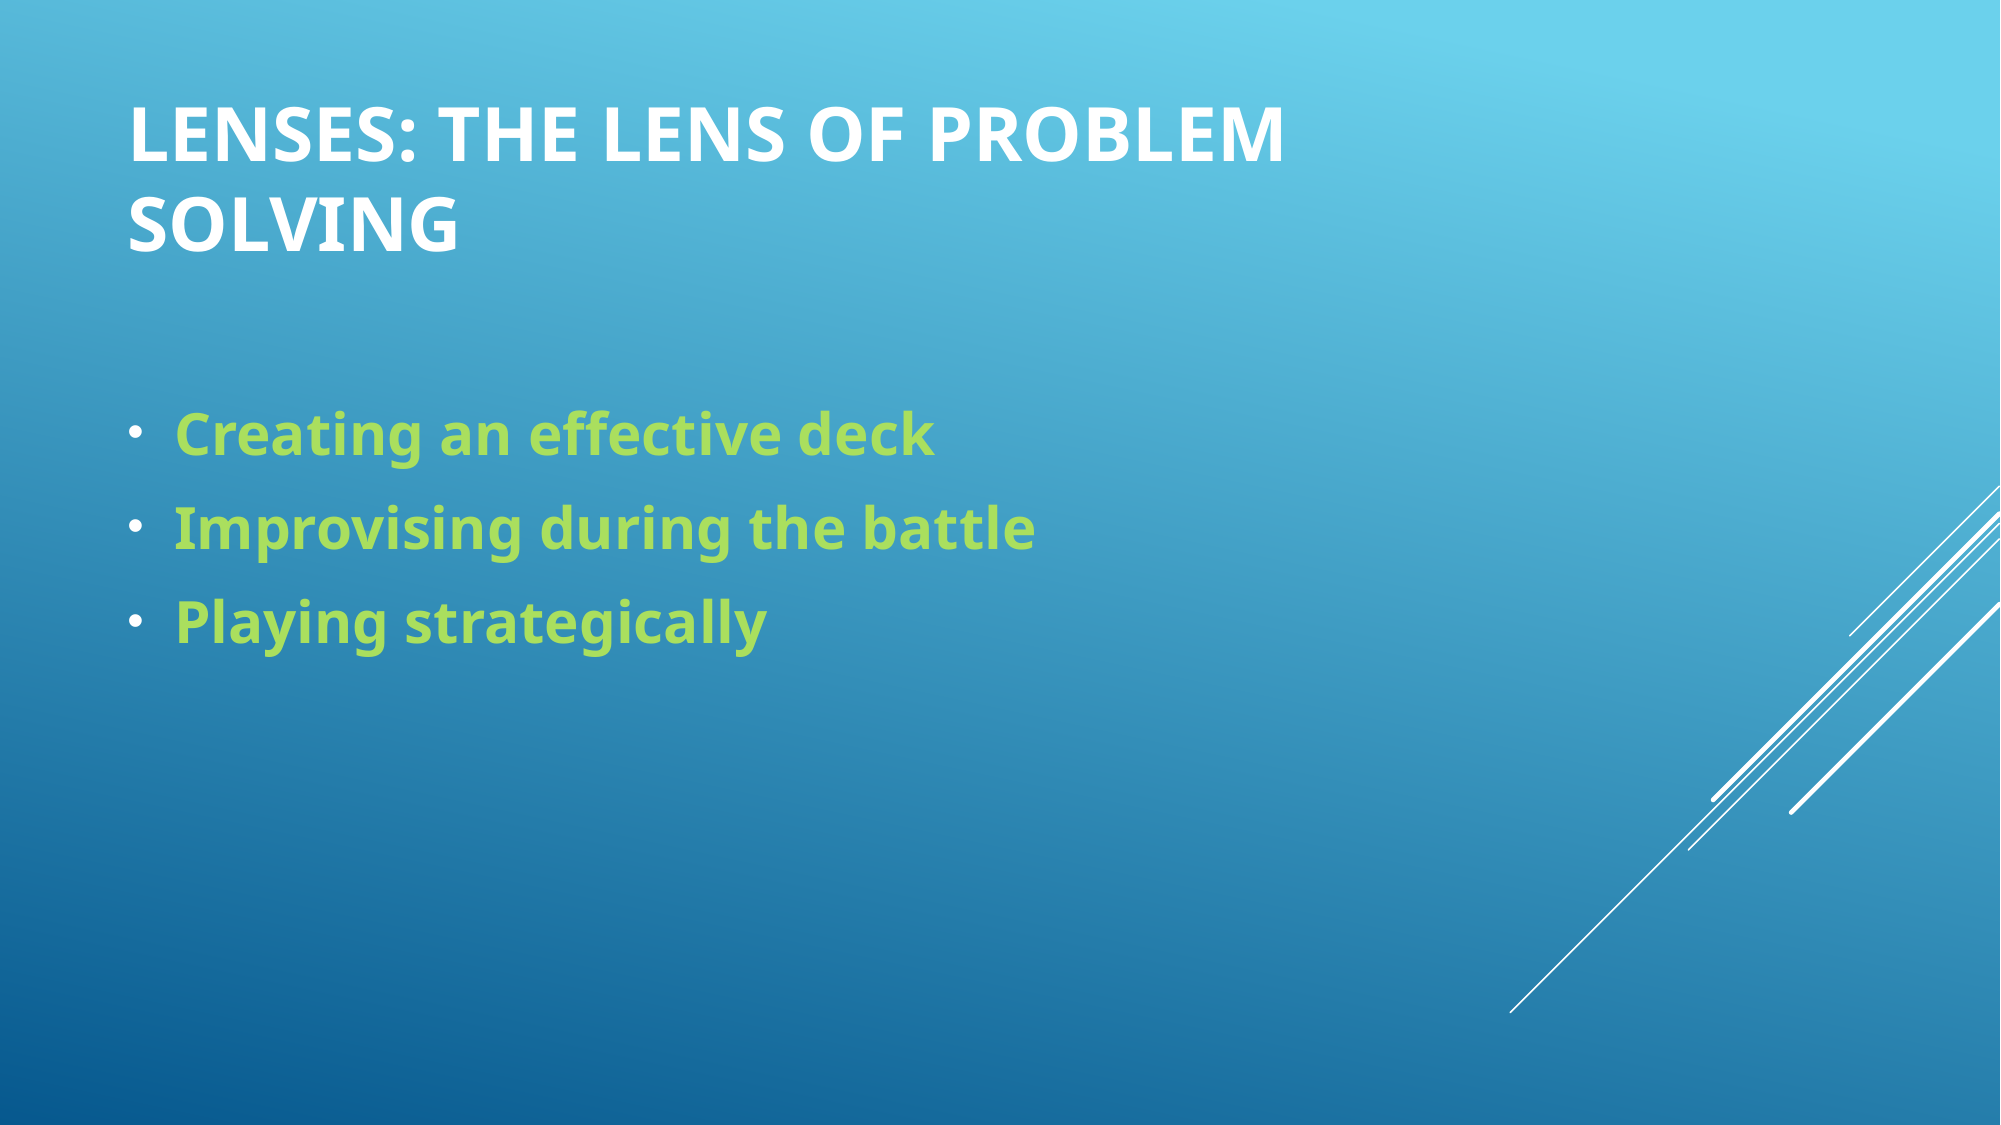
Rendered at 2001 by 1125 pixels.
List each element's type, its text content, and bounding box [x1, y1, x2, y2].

title Lenses: The Lens of Problem solving [112, 0, 1513, 275]
list Creating an effective deck Improvising during the battle Playing strategically [112, 389, 1513, 984]
